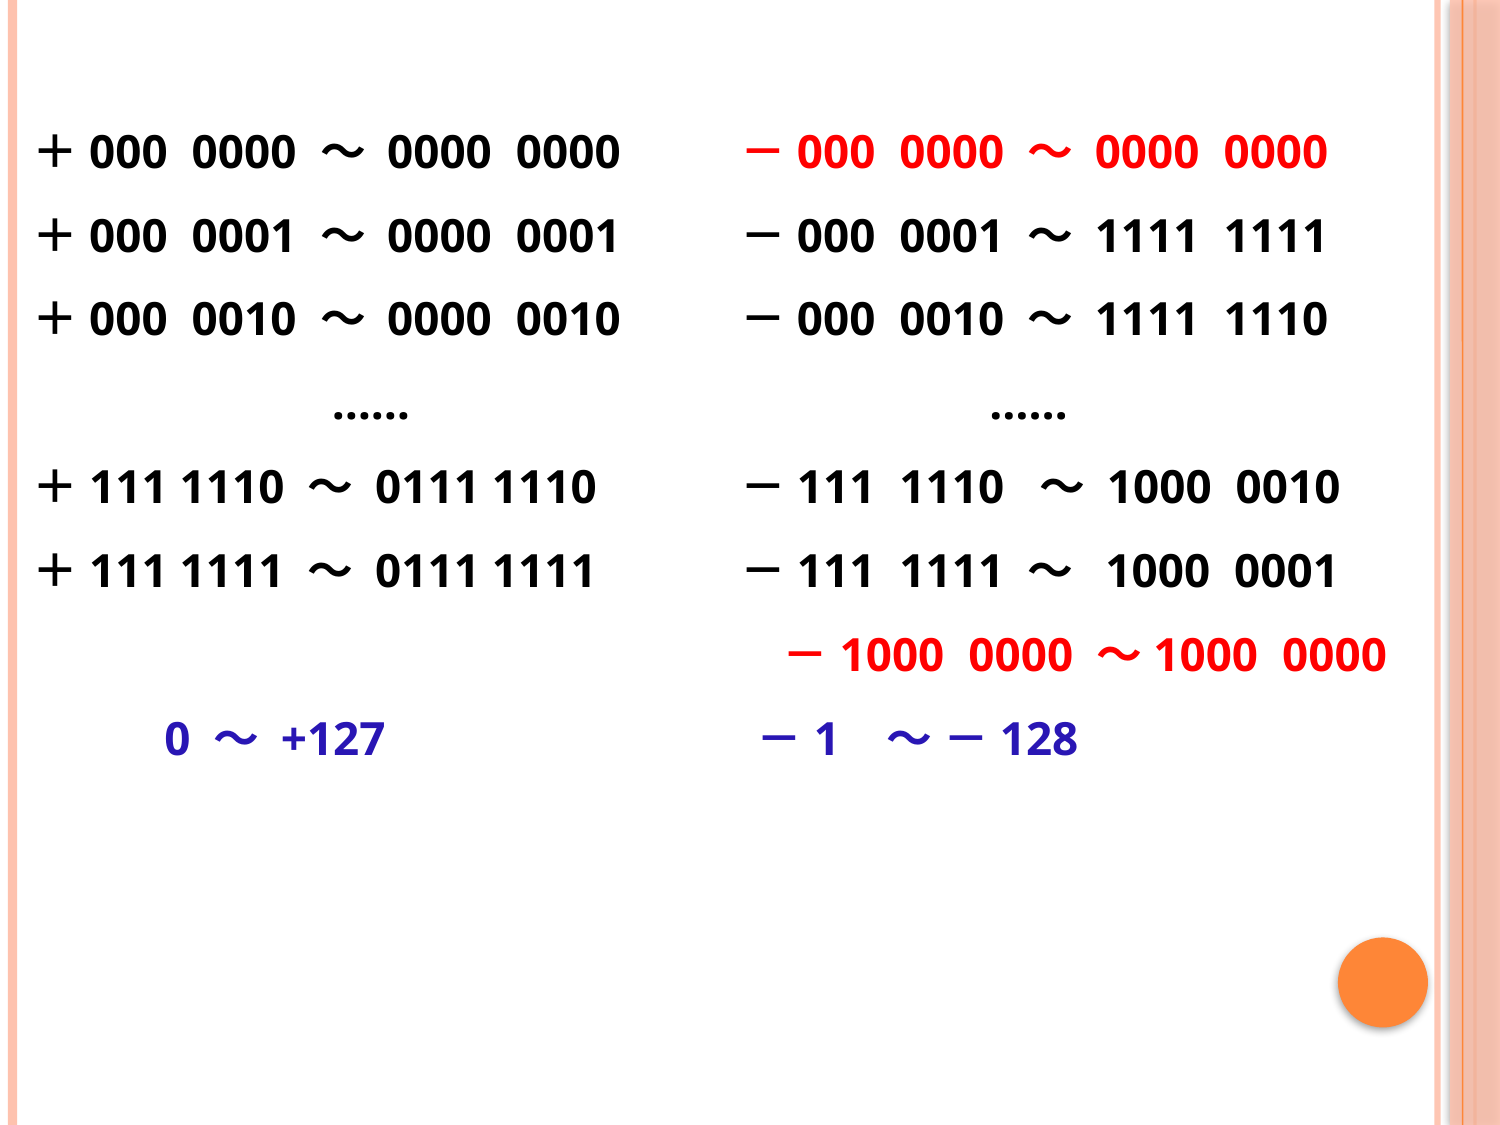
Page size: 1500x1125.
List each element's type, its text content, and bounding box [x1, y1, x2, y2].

list ＋000 0000 ～ 0000 0000 －000 0000 ～ 0000 0000 ＋000 0001 ～ 0000 0001 －000 0001 ～ 1111 1111 ＋000 0010 ～ 0000 0010 －000 0010 ～ 1111 1110 …… …… ＋111 1110 ～ 0111 1110 －111 1110 ～ 1000 0010 ＋111 1111 ～ 0111 1111 －111 1111 ～ 1000 0001 －1000 0000 ～1000 0000 0 ～ +127 －1 ～ －128 [17, 31, 1489, 1090]
